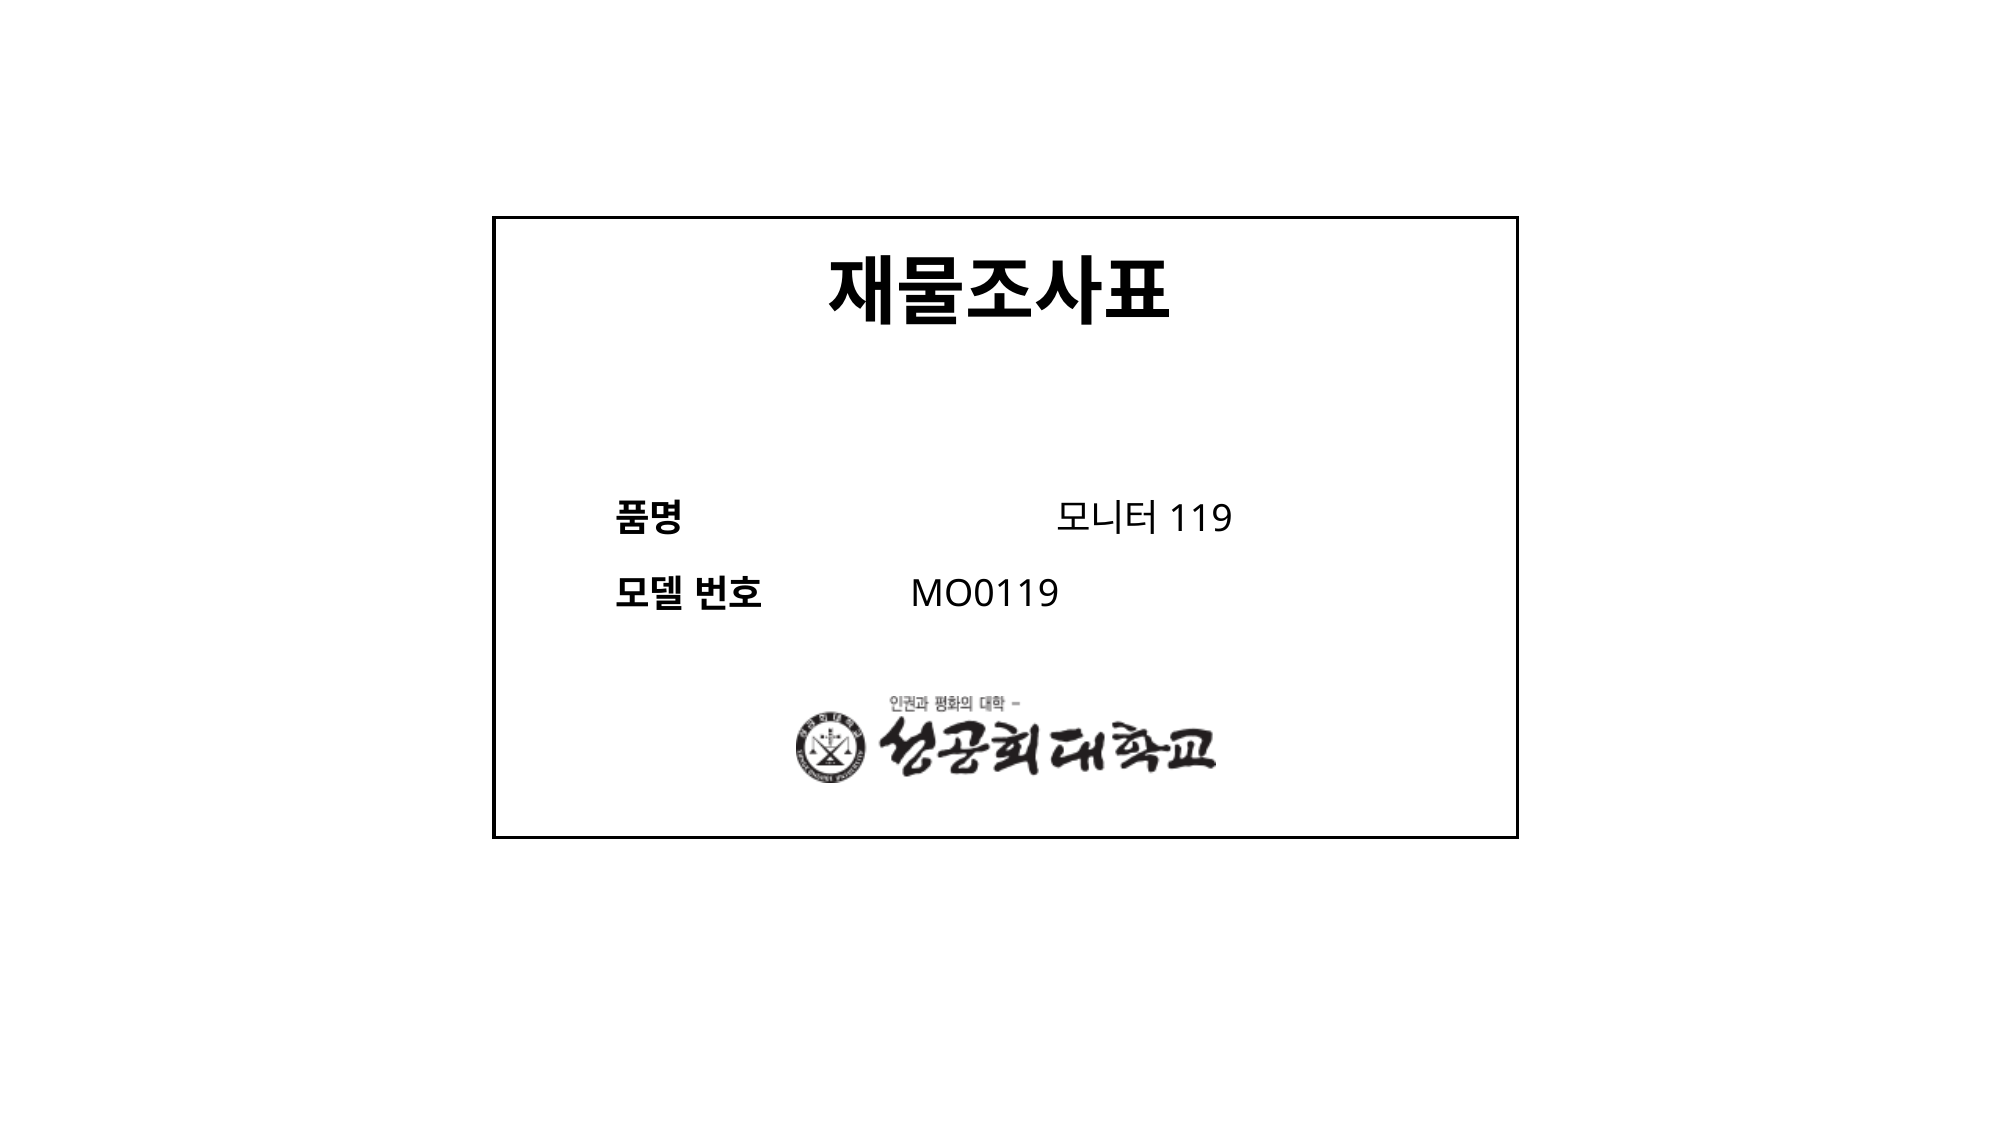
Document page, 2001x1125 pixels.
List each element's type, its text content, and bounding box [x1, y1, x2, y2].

text_box [492, 216, 1519, 839]
picture [796, 696, 1216, 784]
text_box MO0119 [895, 561, 1394, 622]
text_box 모니터119 [1041, 486, 1249, 547]
text_box 모델 번호 [600, 562, 820, 623]
text_box 재물조사표 [812, 235, 1188, 341]
text_box 품명 [600, 486, 820, 547]
